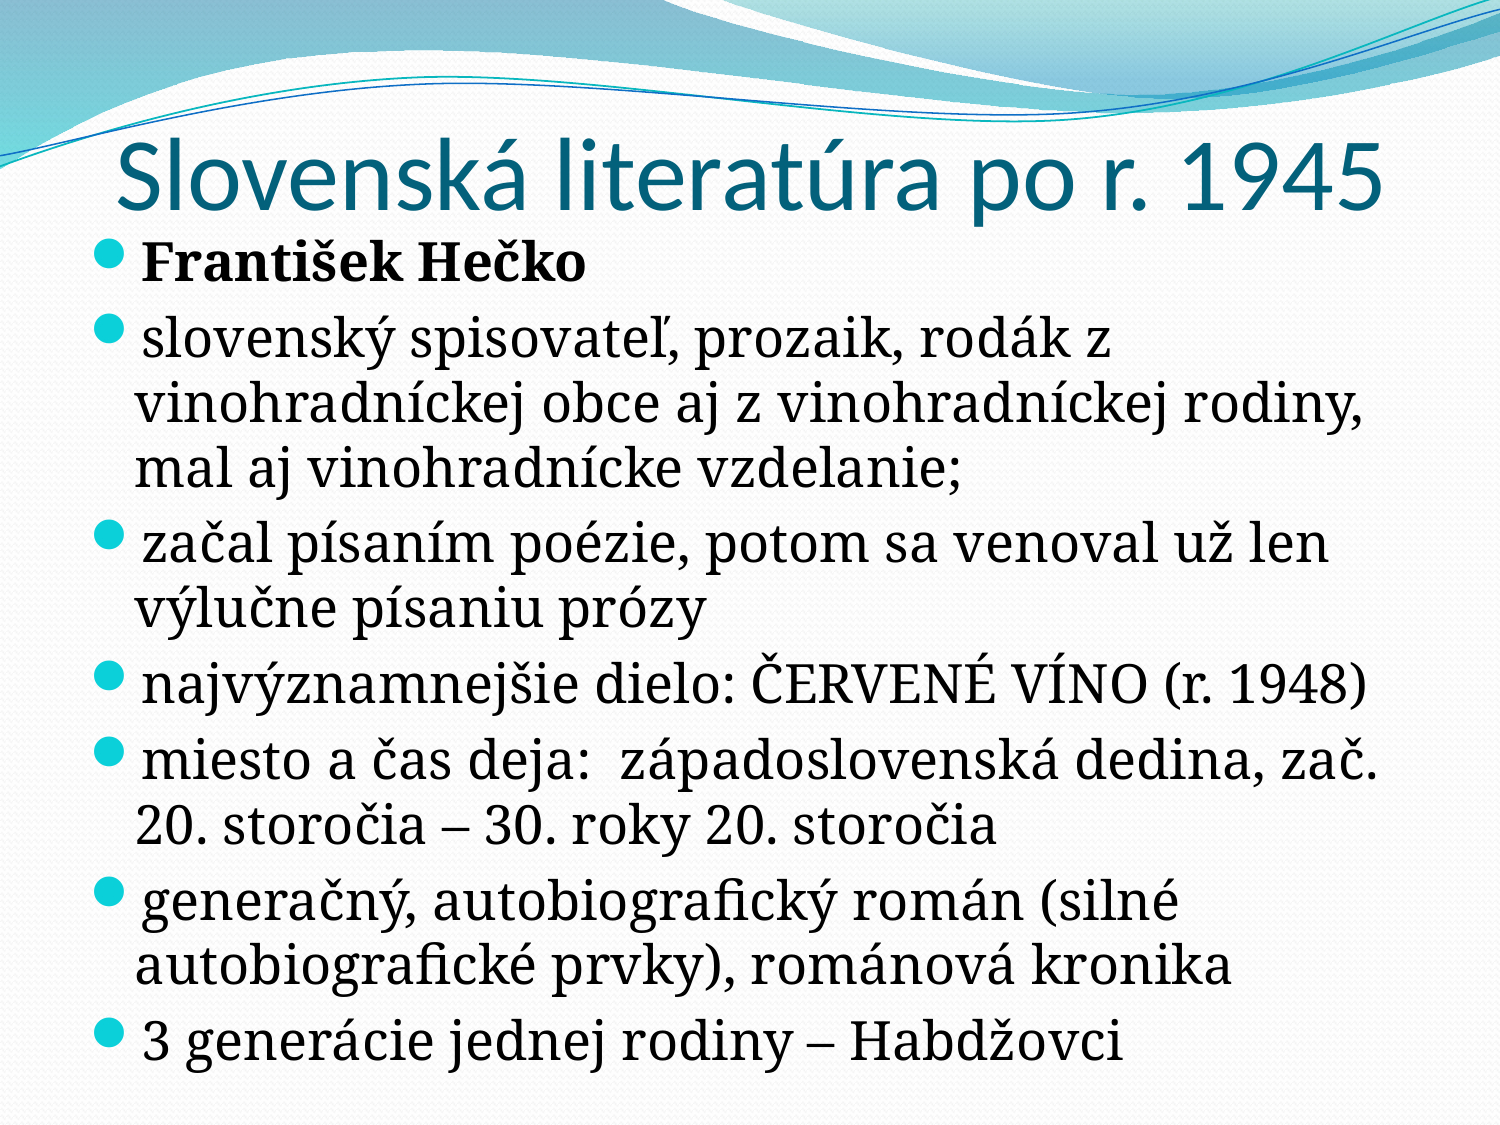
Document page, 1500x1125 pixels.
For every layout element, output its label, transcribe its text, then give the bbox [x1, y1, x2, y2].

title Slovenská literatúra po r. 1945 [76, 30, 1427, 219]
list František Hečko slovenský spisovateľ, prozaik, rodák z vinohradníckej obce aj z vinohradníckej rodiny, mal aj vinohradnícke vzdelanie; začal písaním poézie, potom sa venoval už len výlučne písaniu prózy najvýznamnejšie dielo: ČERVENÉ VÍNO (r. 1948) miesto a čas deja: západoslovenská dedina, zač. 20. storočia – 30. roky 20. storočia generačný, autobiografický román (silné autobiografické prvky), románová kronika 3 generácie jednej rodiny – Habdžovci [75, 219, 1471, 1094]
